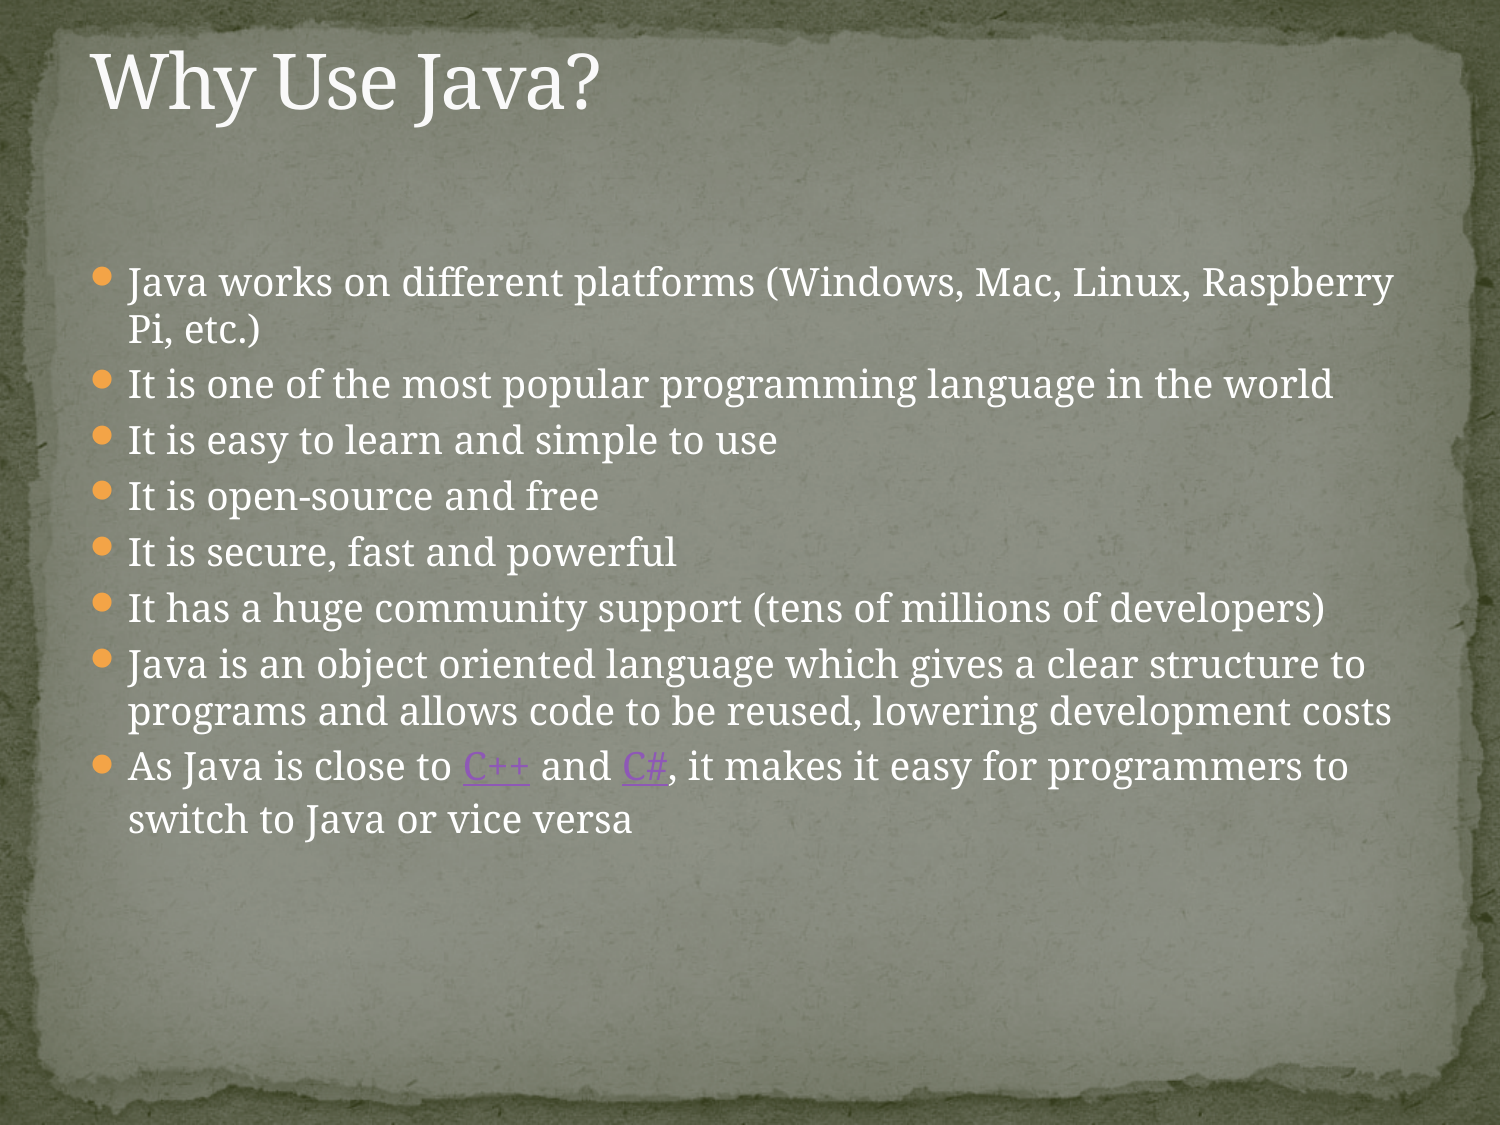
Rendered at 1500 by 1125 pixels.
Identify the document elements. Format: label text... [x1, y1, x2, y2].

list Java works on different platforms (Windows, Mac, Linux, Raspberry Pi, etc.) It is one of the most popular programming language in the world It is easy to learn and simple to use It is open-source and free It is secure, fast and powerful It has a huge community support (tens of millions of developers) Java is an object oriented language which gives a clear structure to programs and allows code to be reused, lowering development costs As Java is close to C++ and C#, it makes it easy for programmers to switch to Java or vice versa [75, 249, 1425, 1000]
title Why Use Java? [74, 24, 1425, 225]
